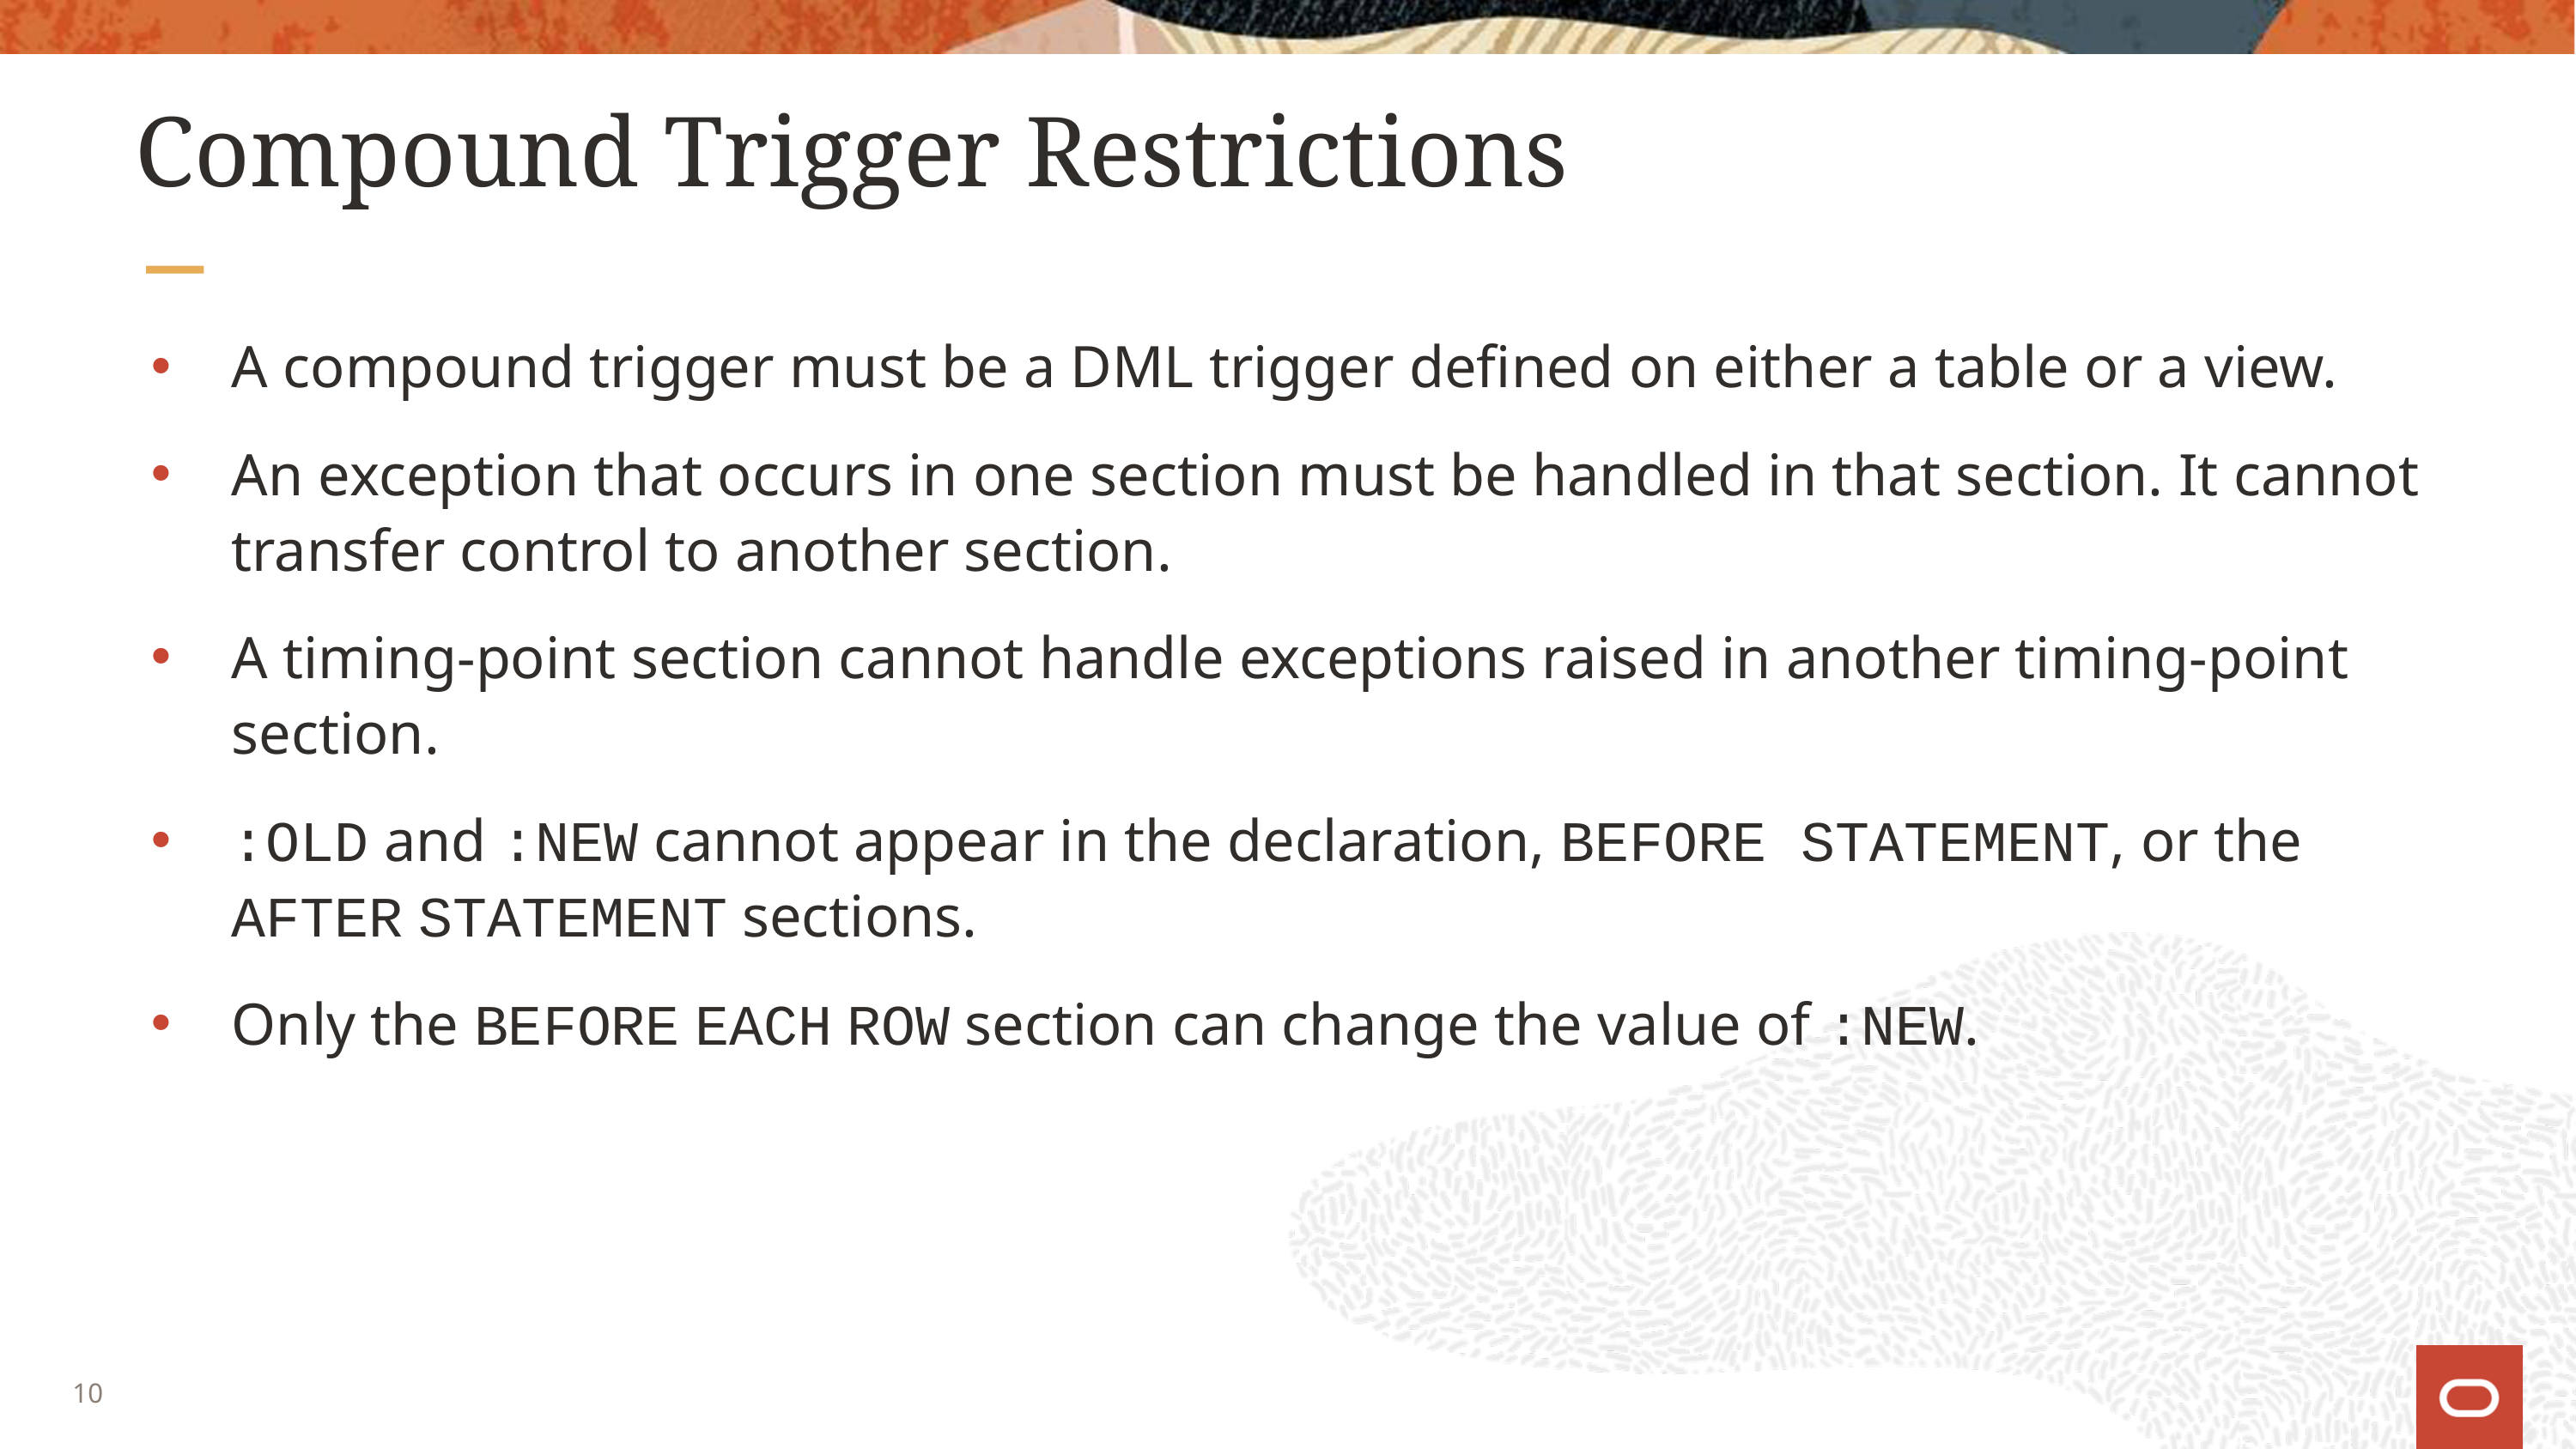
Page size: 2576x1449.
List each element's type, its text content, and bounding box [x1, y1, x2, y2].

title Compound Trigger Restrictions [131, 86, 2445, 252]
list A compound trigger must be a DML trigger defined on either a table or a view. An exception that occurs in one section must be handled in that section. It cannot transfer control to another section. A timing-point section cannot handle exceptions raised in another timing-point section. :OLD and :NEW cannot appear in the declaration, BEFORE STATEMENT, or the AFTER STATEMENT sections. Only the BEFORE EACH ROW section can change the value of :NEW. [131, 319, 2445, 1166]
picture [0, 0, 2576, 54]
picture [2416, 1345, 2523, 1449]
